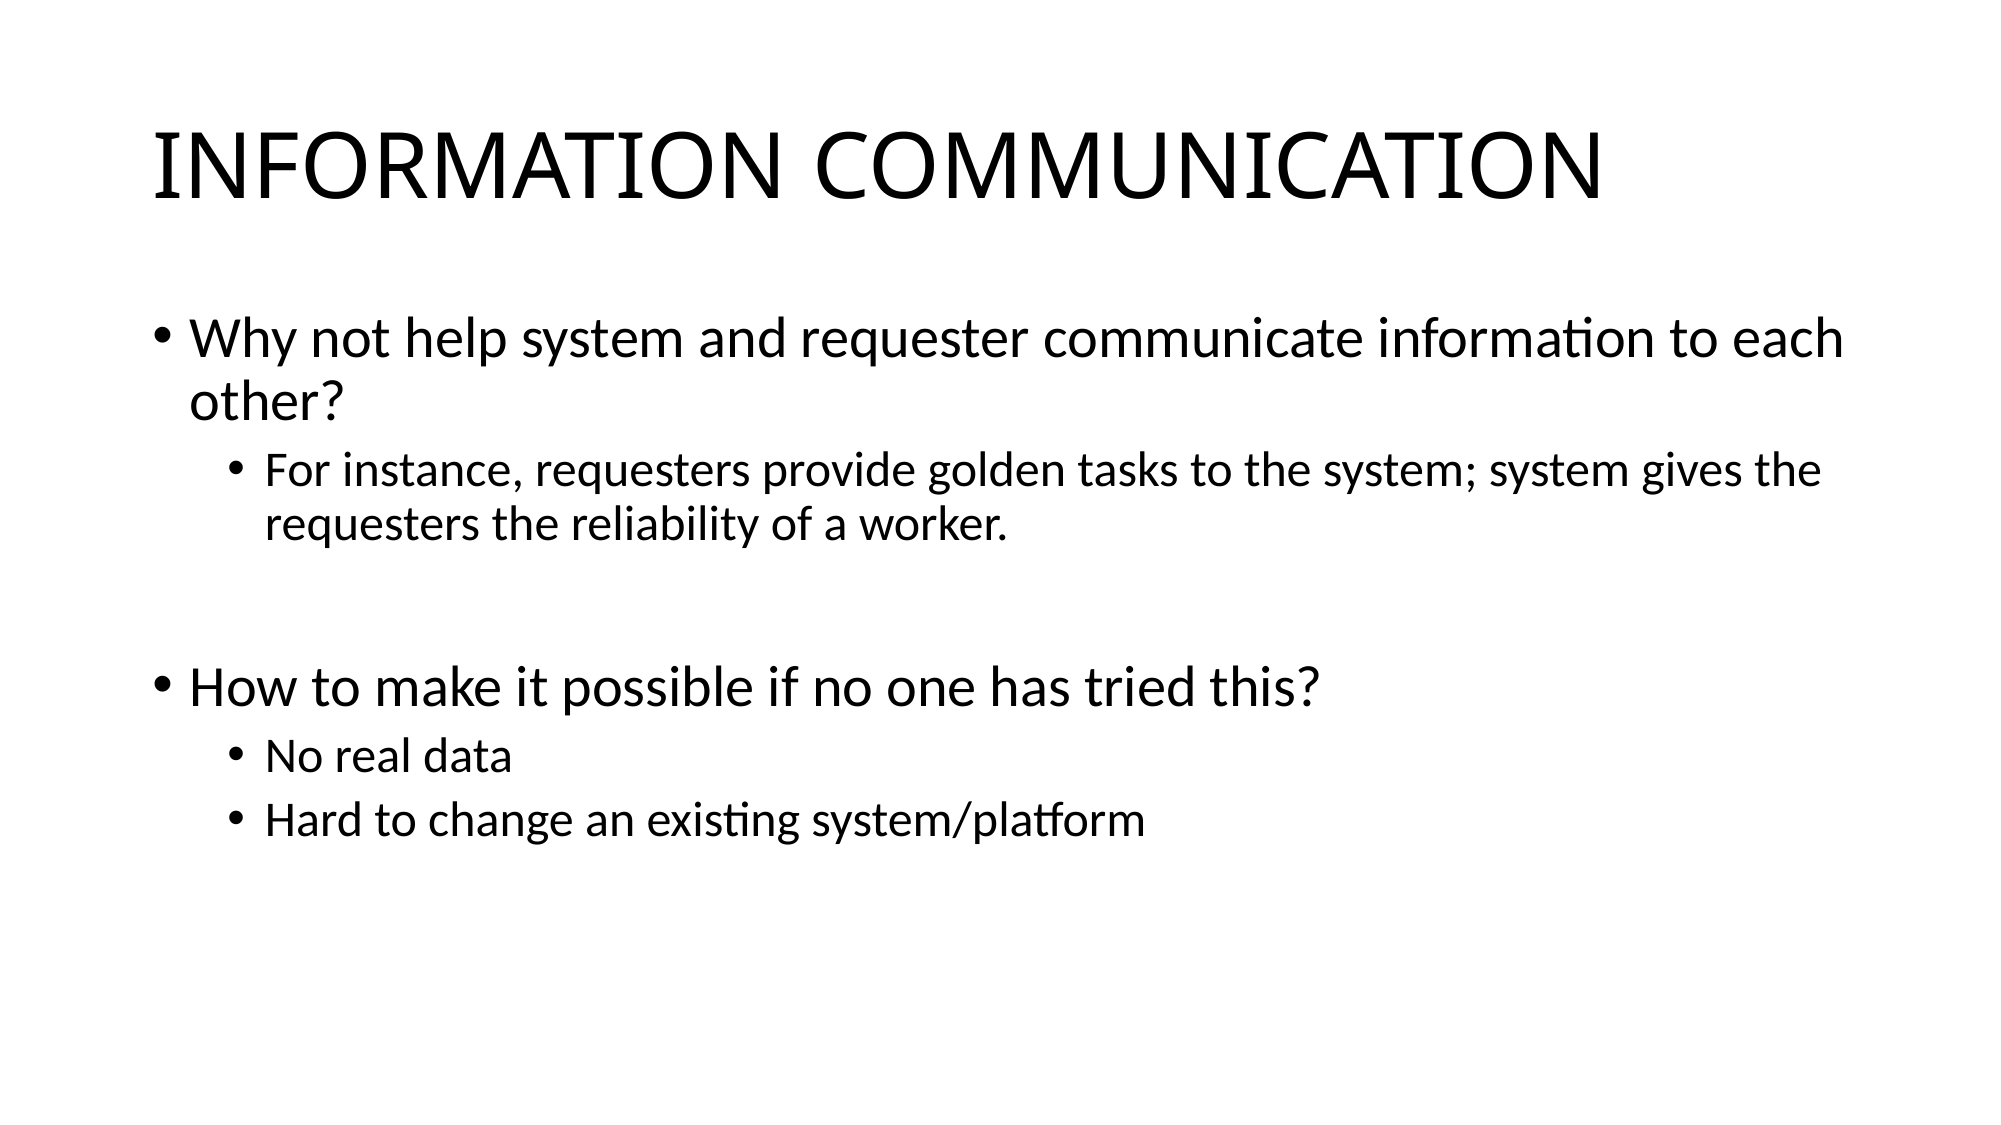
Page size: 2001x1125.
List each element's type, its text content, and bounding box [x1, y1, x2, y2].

title INFORMATION COMMUNICATION [137, 59, 1863, 278]
list Why not help system and requester communicate information to each other? For instance, requesters provide golden tasks to the system; system gives the requesters the reliability of a worker. How to make it possible if no one has tried this? No real data Hard to change an existing system/platform [137, 299, 1863, 1014]
